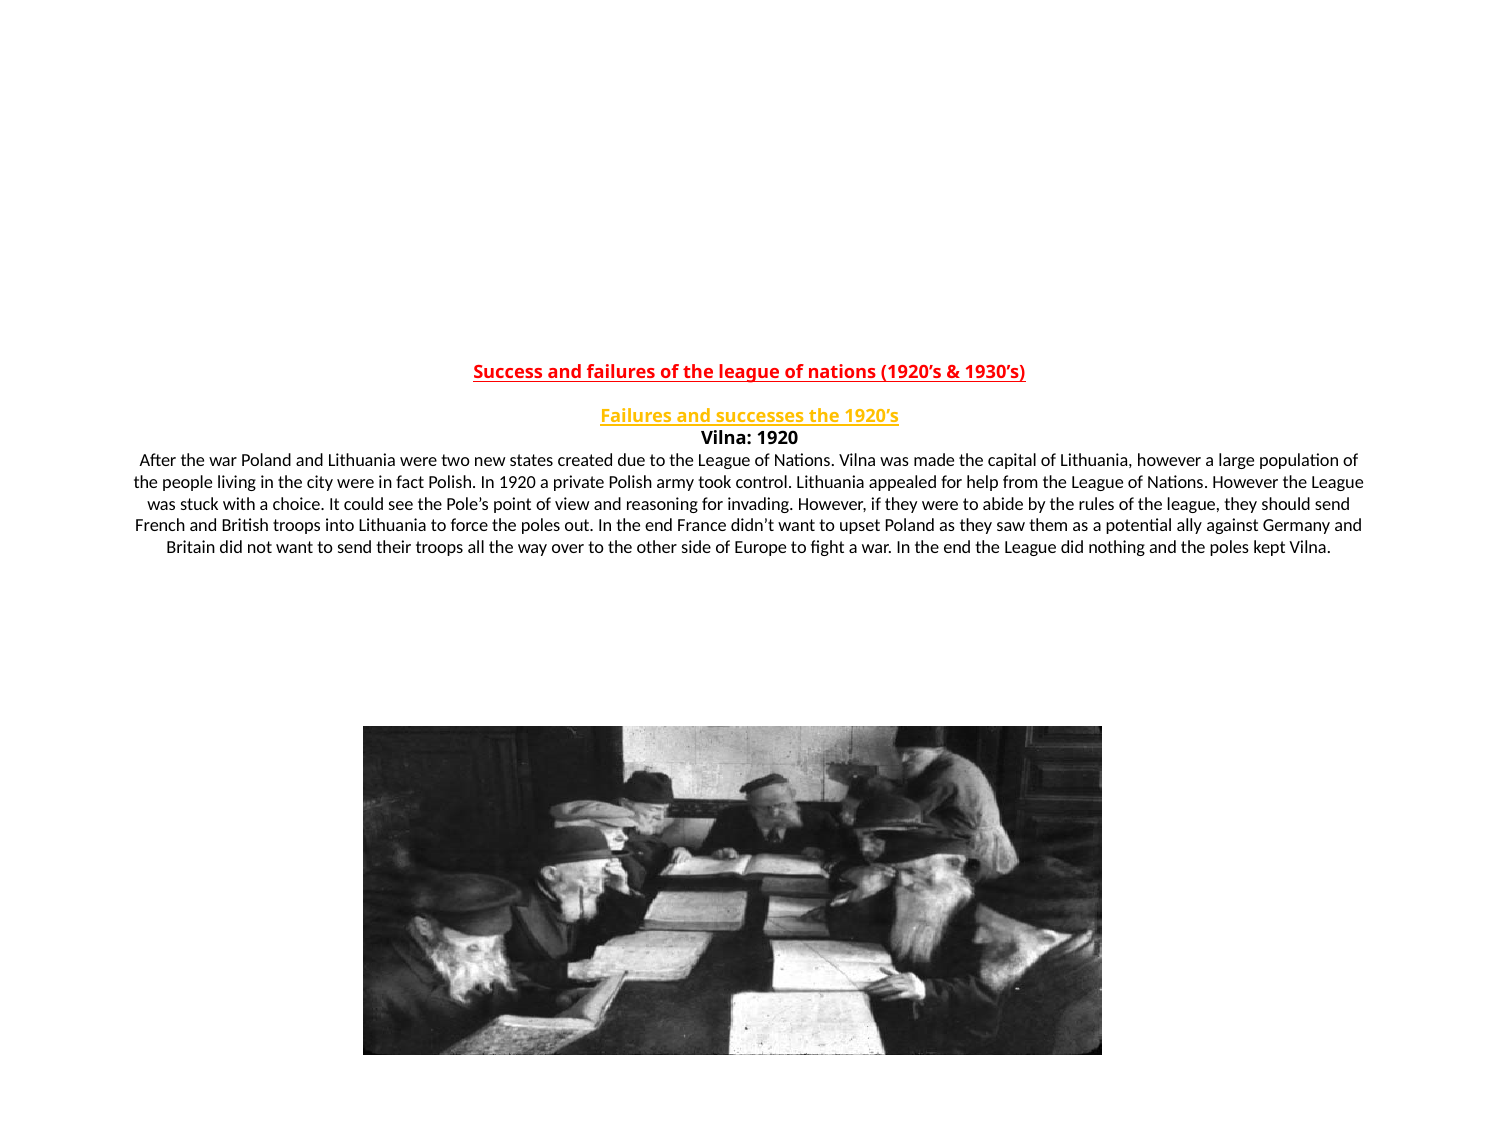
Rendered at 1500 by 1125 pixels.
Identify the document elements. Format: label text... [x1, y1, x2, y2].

picture [362, 726, 1102, 1055]
title Success and failures of the league of nations (1920’s & 1930’s) Failures and successes the 1920’s Vilna: 1920 After the war Poland and Lithuania were two new states created due to the League of Nations. Vilna was made the capital of Lithuania, however a large population of the people living in the city were in fact Polish. In 1920 a private Polish army took control. Lithuania appealed for help from the League of Nations. However the League was stuck with a choice. It could see the Pole’s point of view and reasoning for invading. However, if they were to abide by the rules of the league, they should send French and British troops into Lithuania to force the poles out. In the end France didn’t want to upset Poland as they saw them as a potential ally against Germany and Britain did not want to send their troops all the way over to the other side of Europe to fight a war. In the end the League did nothing and the poles kept Vilna. [112, 349, 1388, 591]
